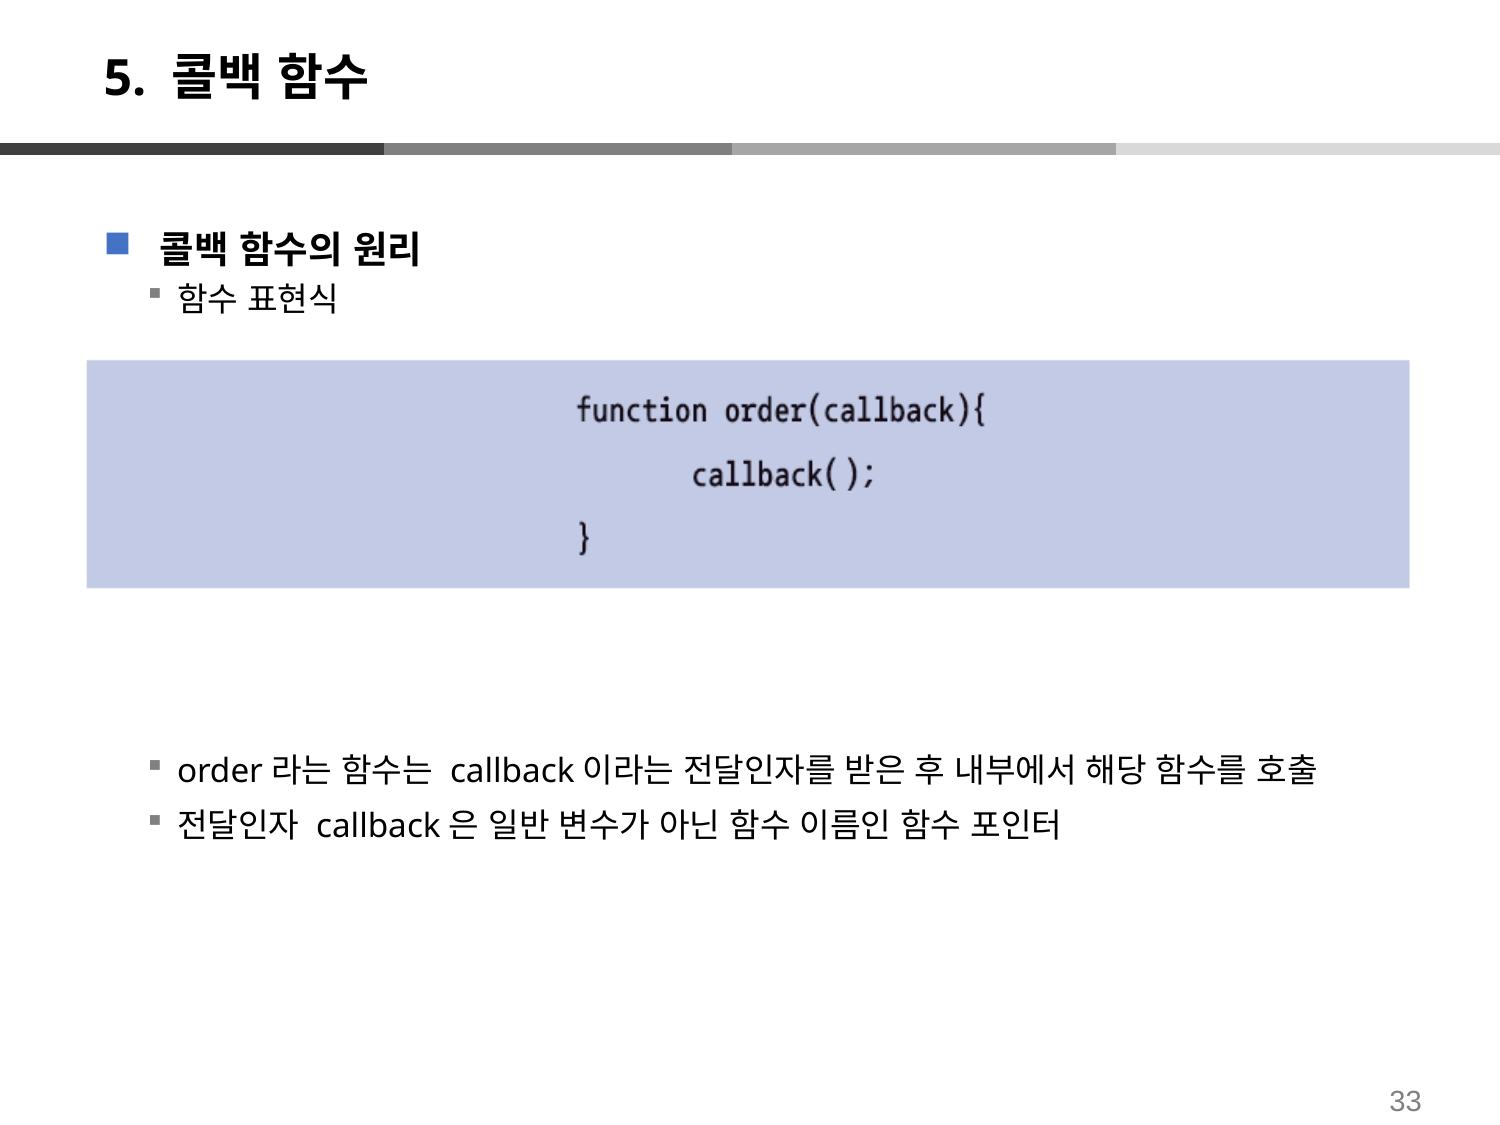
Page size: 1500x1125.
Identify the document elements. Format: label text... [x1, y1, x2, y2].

list 콜백 함수의 원리 함수 표현식 order라는 함수는 callback이라는 전달인자를 받은 후 내부에서 해당 함수를 호출 전달인자 callback은 일반 변수가 아닌 함수 이름인 함수 포인터 [88, 196, 1436, 1083]
picture [73, 340, 1427, 601]
title 5. 콜백 함수 [88, 30, 1211, 121]
